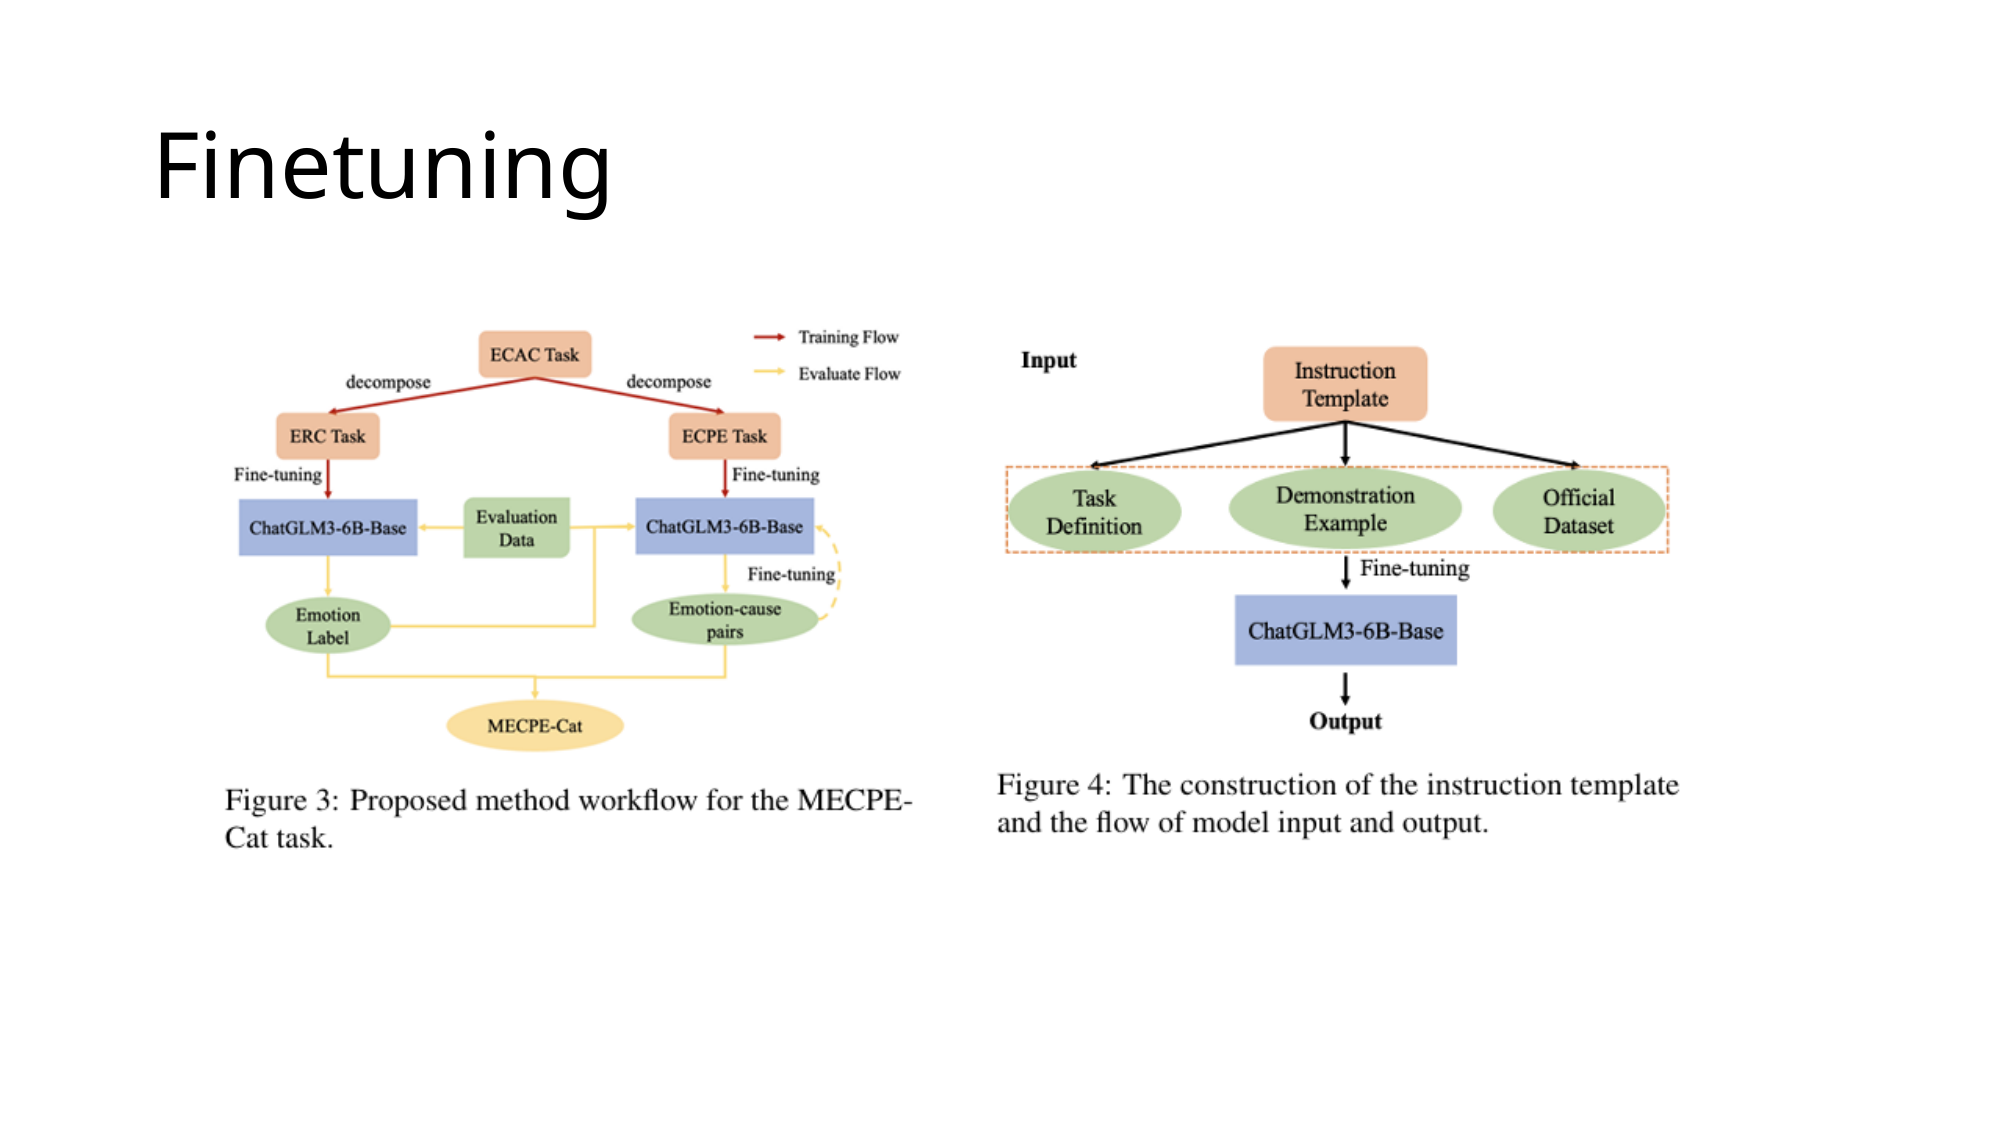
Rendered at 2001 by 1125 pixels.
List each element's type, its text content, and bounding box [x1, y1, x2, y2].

title Finetuning [137, 59, 1863, 278]
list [205, 306, 925, 866]
picture [987, 323, 1692, 849]
